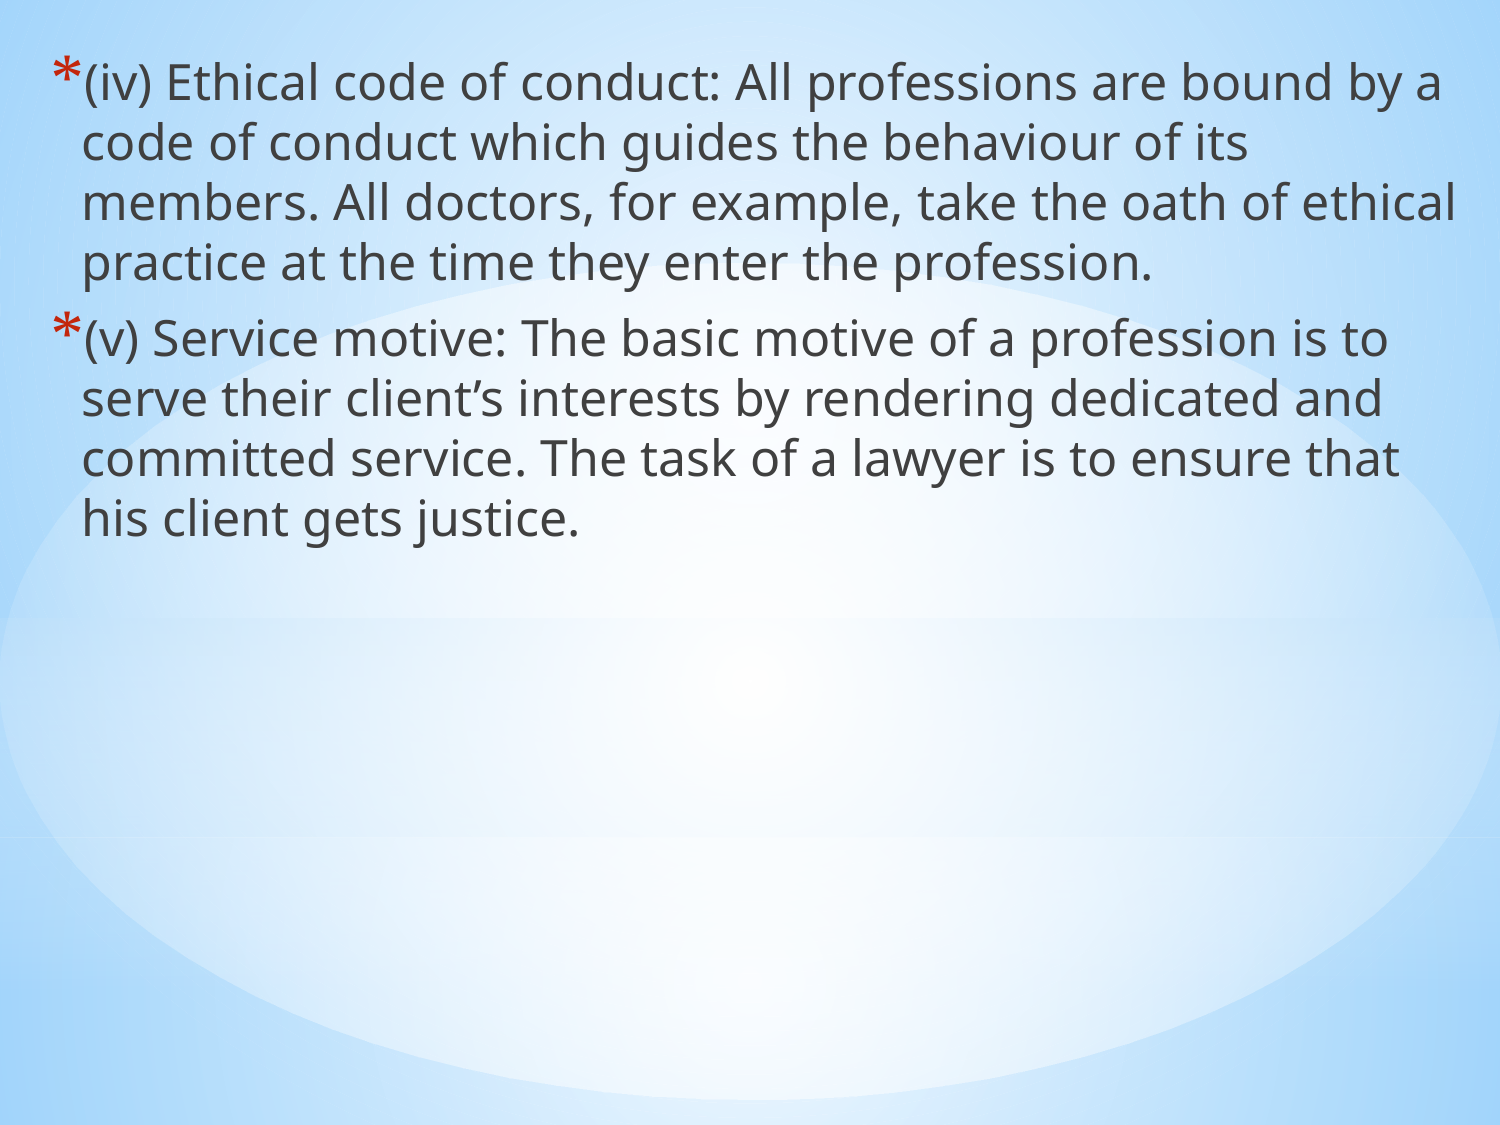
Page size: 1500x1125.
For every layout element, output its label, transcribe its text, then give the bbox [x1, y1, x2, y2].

list (iv) Ethical code of conduct: All professions are bound by a code of conduct which guides the behaviour of its members. All doctors, for example, take the oath of ethical practice at the time they enter the profession. (v) Service motive: The basic motive of a profession is to serve their client’s interests by rendering dedicated and committed service. The task of a lawyer is to ensure that his client gets justice. [29, 42, 1483, 672]
